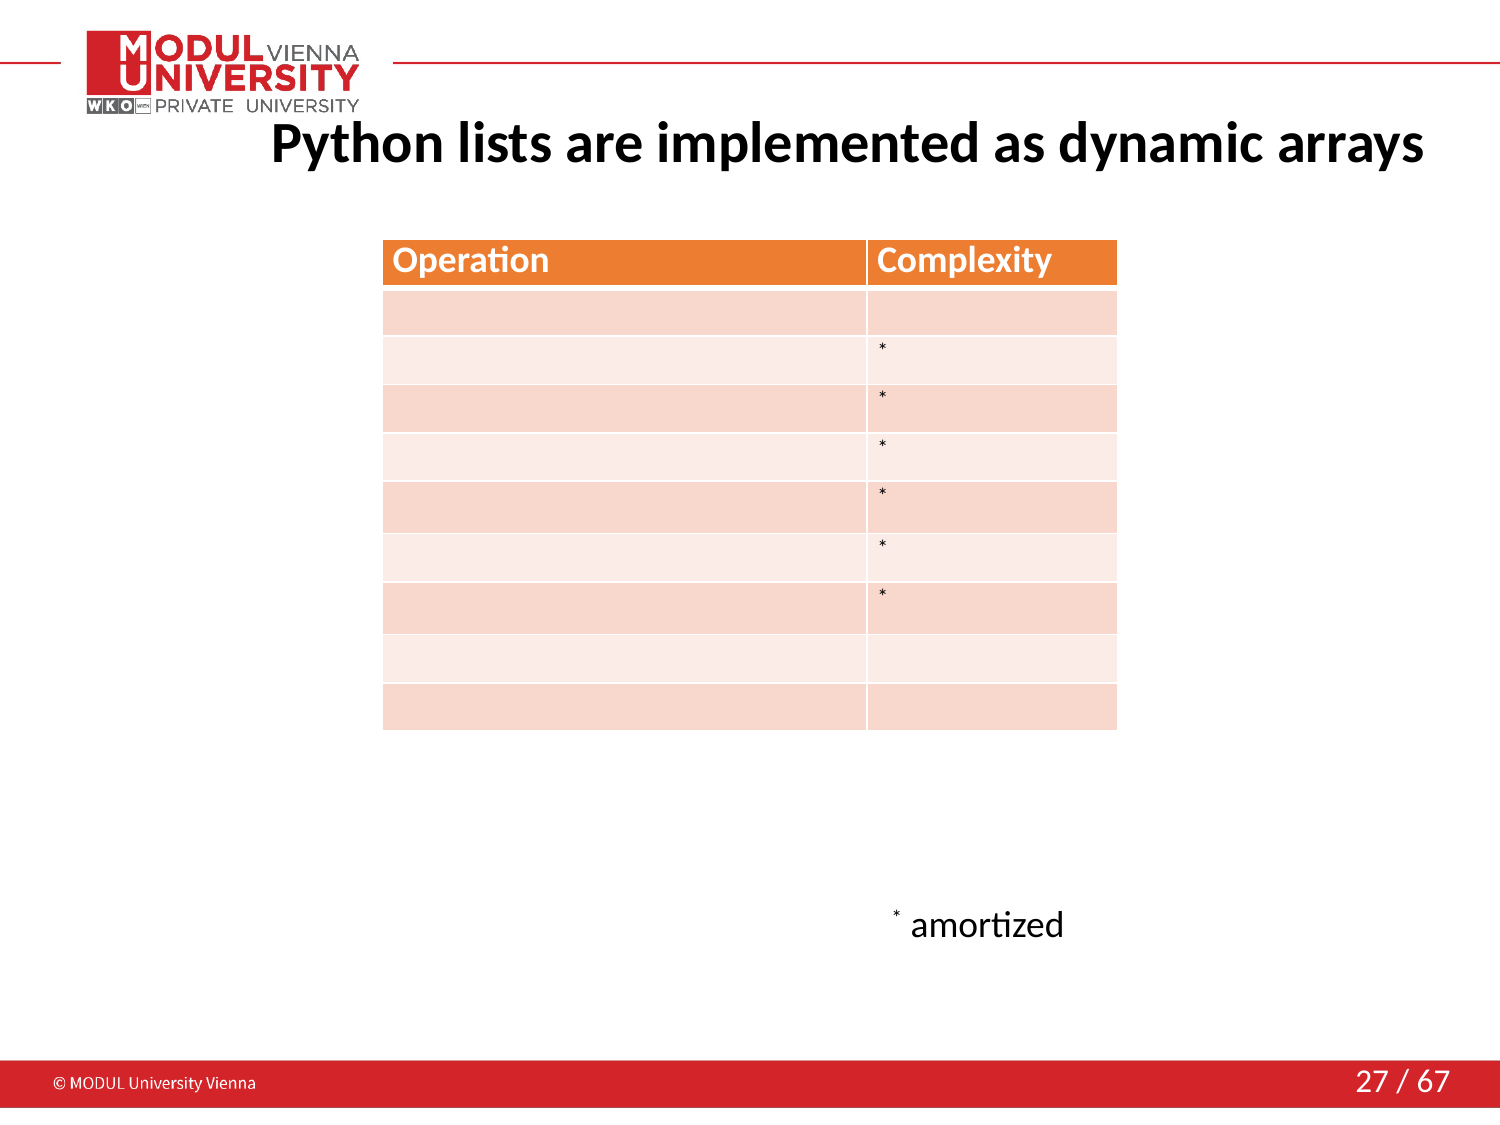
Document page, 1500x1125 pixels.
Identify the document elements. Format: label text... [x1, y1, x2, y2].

picture [0, 0, 1500, 1125]
title Python lists are implemented as dynamic arrays [75, 44, 1425, 233]
text_box * amortized [876, 892, 1080, 952]
